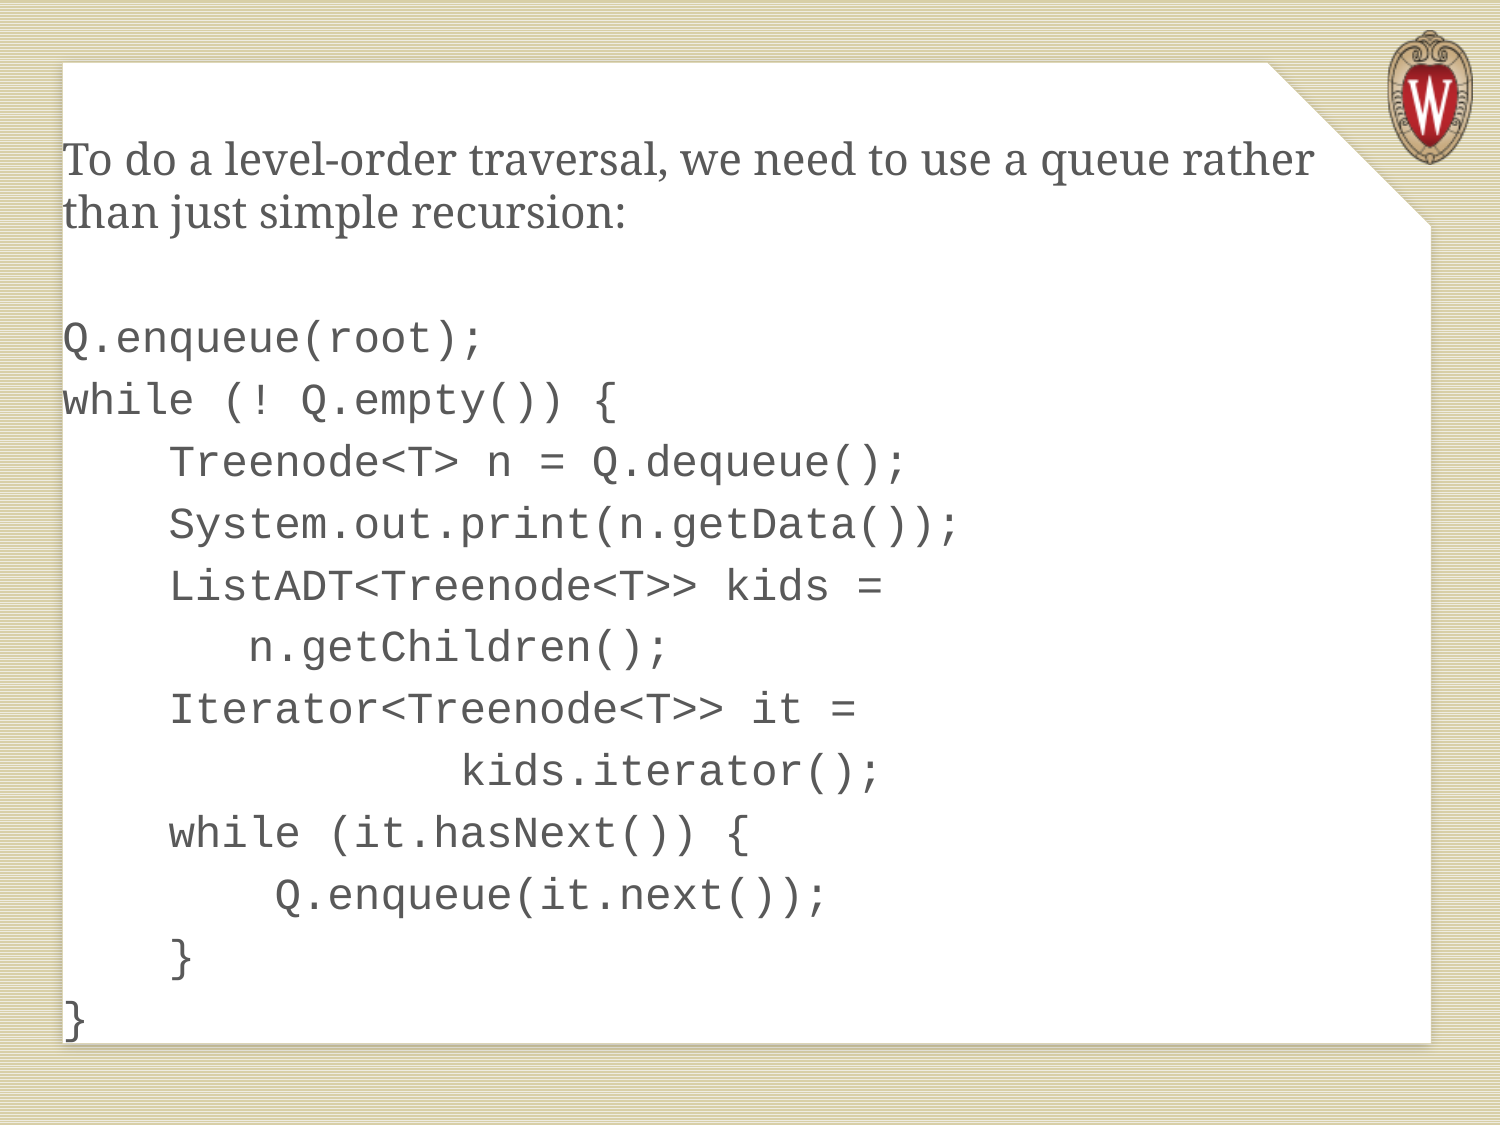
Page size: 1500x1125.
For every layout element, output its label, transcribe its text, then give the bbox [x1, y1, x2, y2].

subtitle To do a level-order traversal, we need to use a queue rather than just simple recursion: Q.enqueue(root); while (! Q.empty()) { Treenode<T> n = Q.dequeue(); System.out.print(n.getData()); ListADT<Treenode<T>> kids = n.getChildren(); Iterator<Treenode<T>> it = kids.iterator(); while (it.hasNext()) { Q.enqueue(it.next()); } } [62, 131, 1371, 1047]
